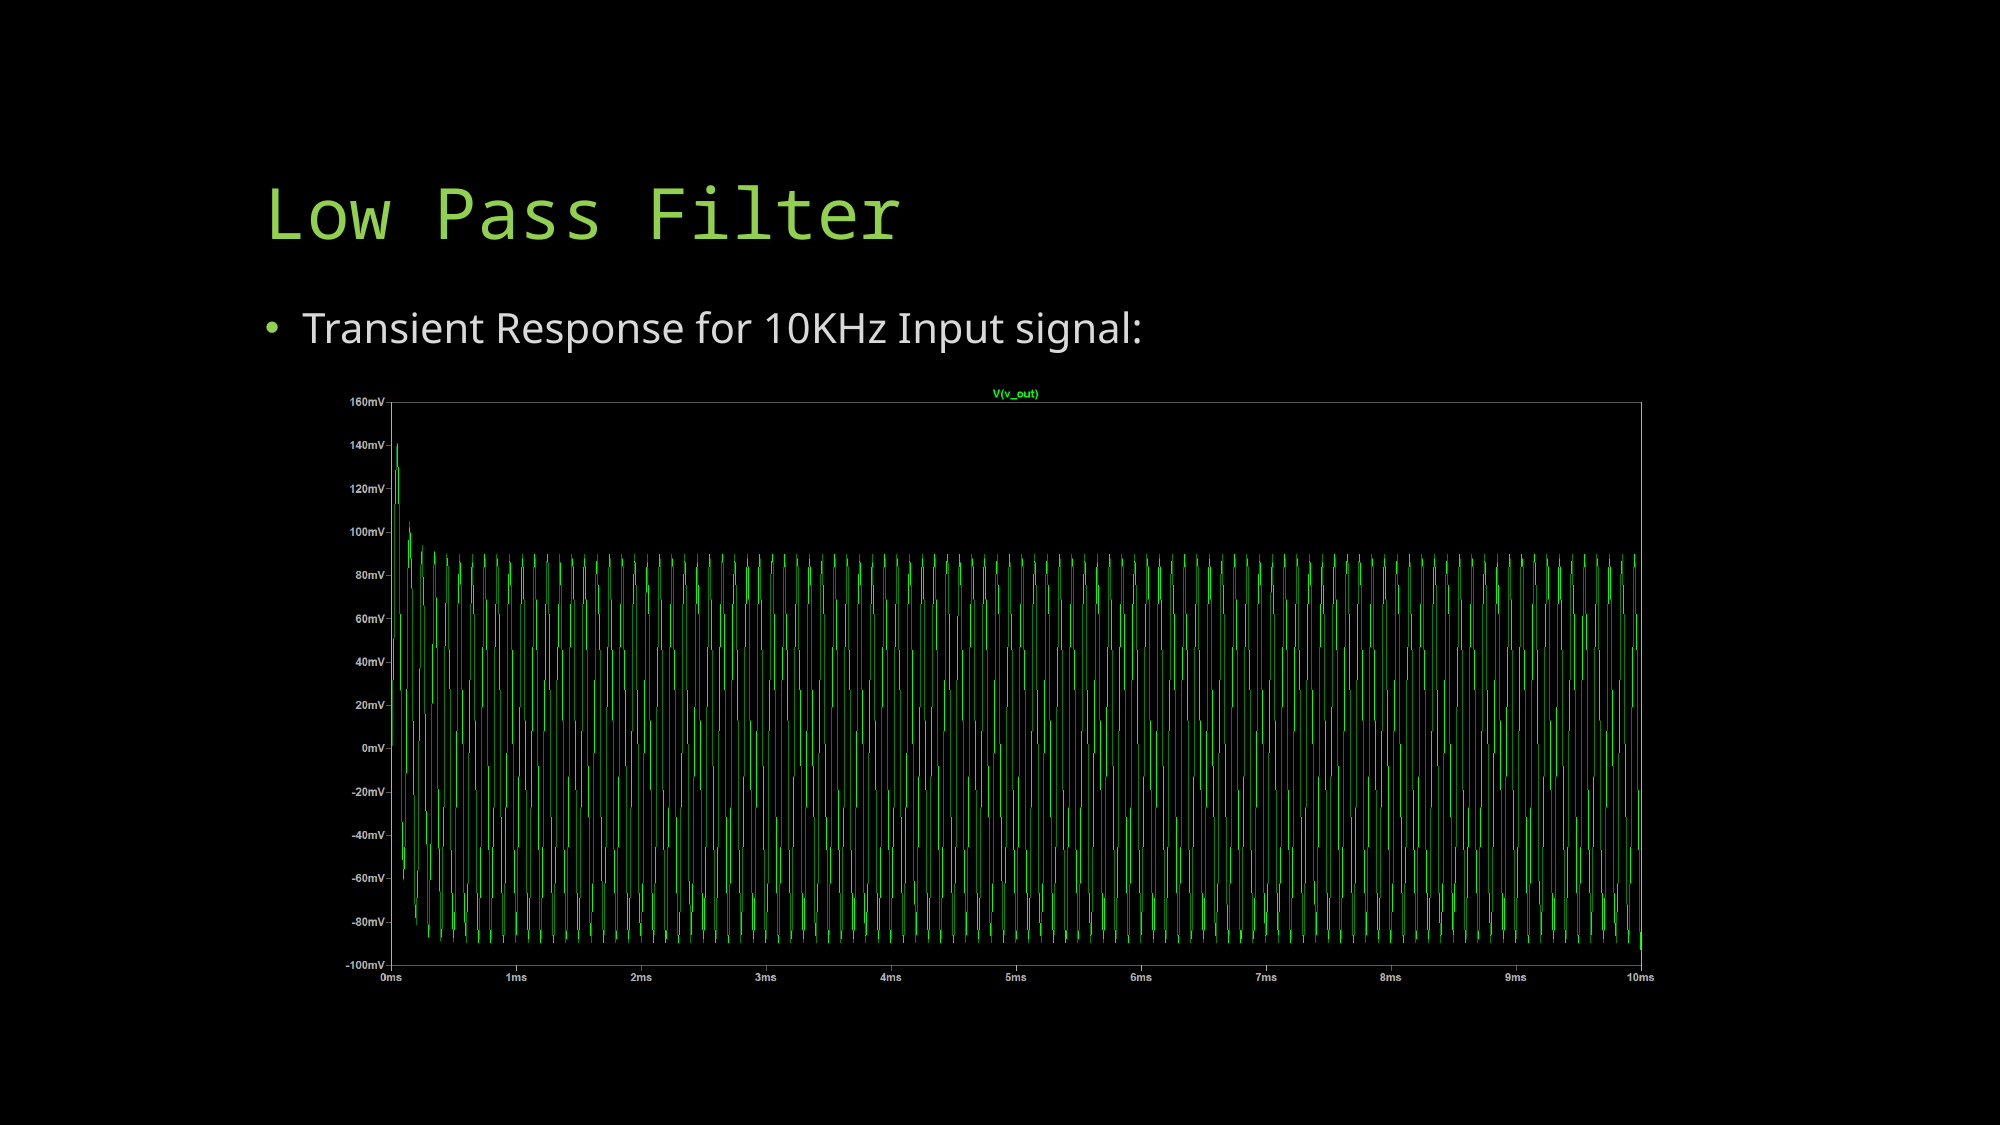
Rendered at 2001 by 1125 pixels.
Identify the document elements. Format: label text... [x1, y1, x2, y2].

list Transient Response for 10KHz Input signal: [249, 299, 1750, 1000]
picture [345, 387, 1655, 985]
title Low Pass Filter [249, 75, 1750, 263]
